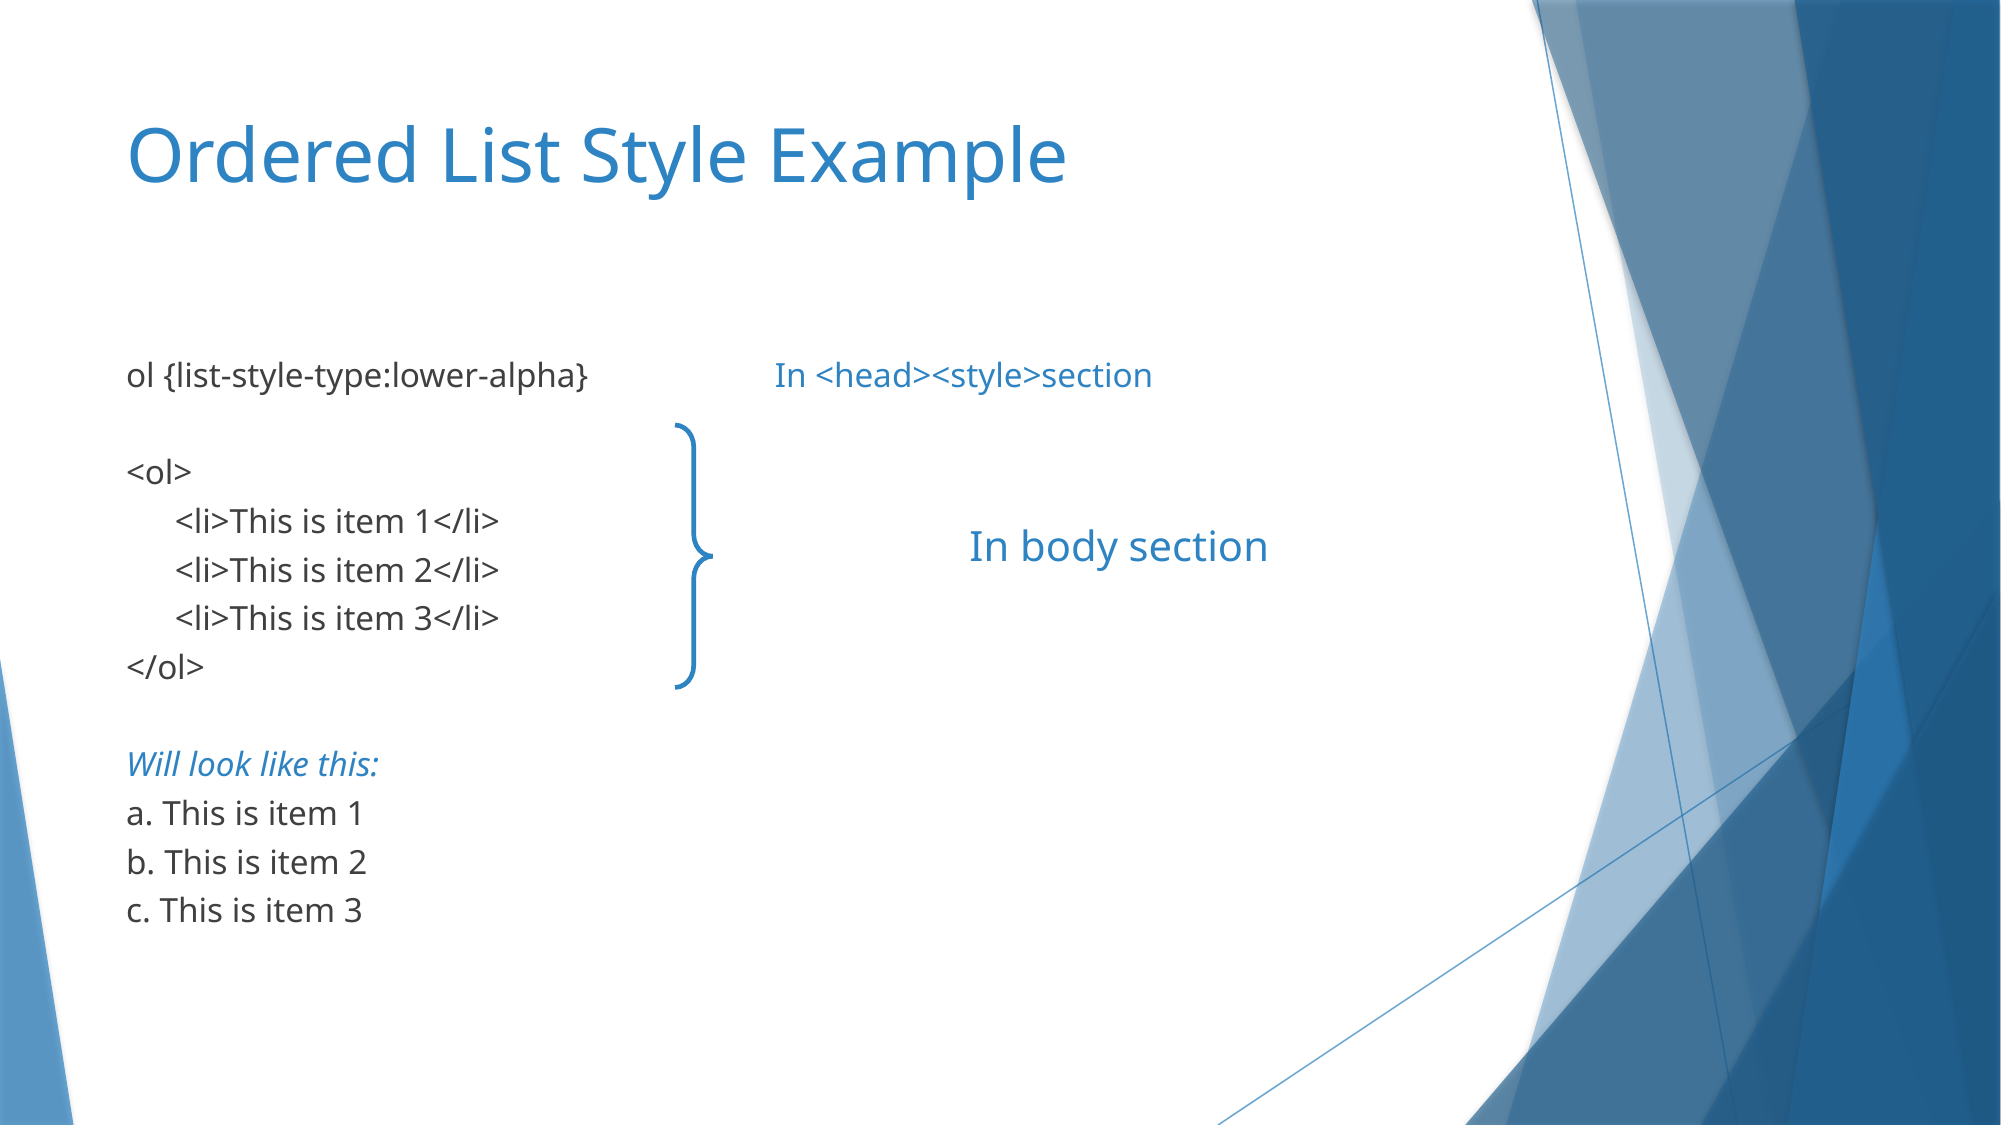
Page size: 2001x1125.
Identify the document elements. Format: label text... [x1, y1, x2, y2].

text_box In body section [954, 512, 1284, 578]
list ol {list-style-type:lower-alpha} In <head><style>section <ol> <li>This is item 1</li> <li>This is item 2</li> <li>This is item 3</li> </ol> Will look like this: a. This is item 1 b. This is item 2 c. This is item 3 [111, 354, 1522, 992]
text_box [675, 425, 713, 688]
title Ordered List Style Example [111, 99, 1522, 317]
